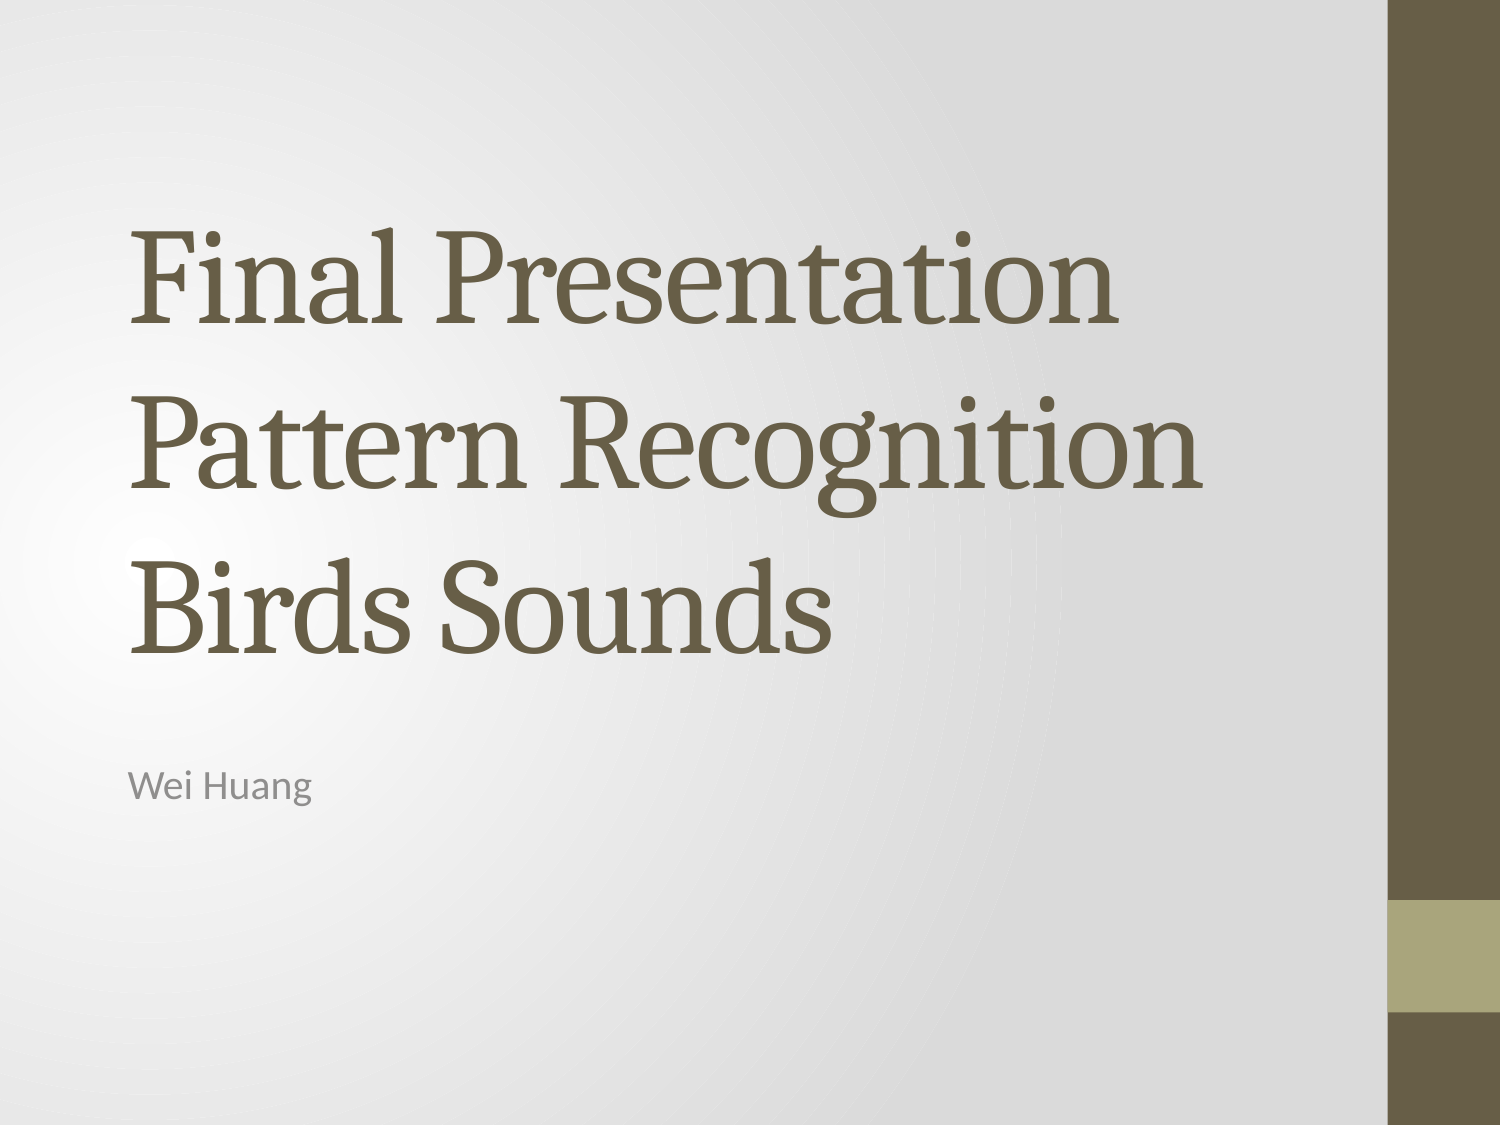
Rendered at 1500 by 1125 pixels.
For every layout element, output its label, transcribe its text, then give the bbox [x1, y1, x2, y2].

title Final Presentation Pattern Recognition Birds Sounds [112, 205, 1350, 689]
subtitle Wei Huang [112, 750, 1173, 858]
